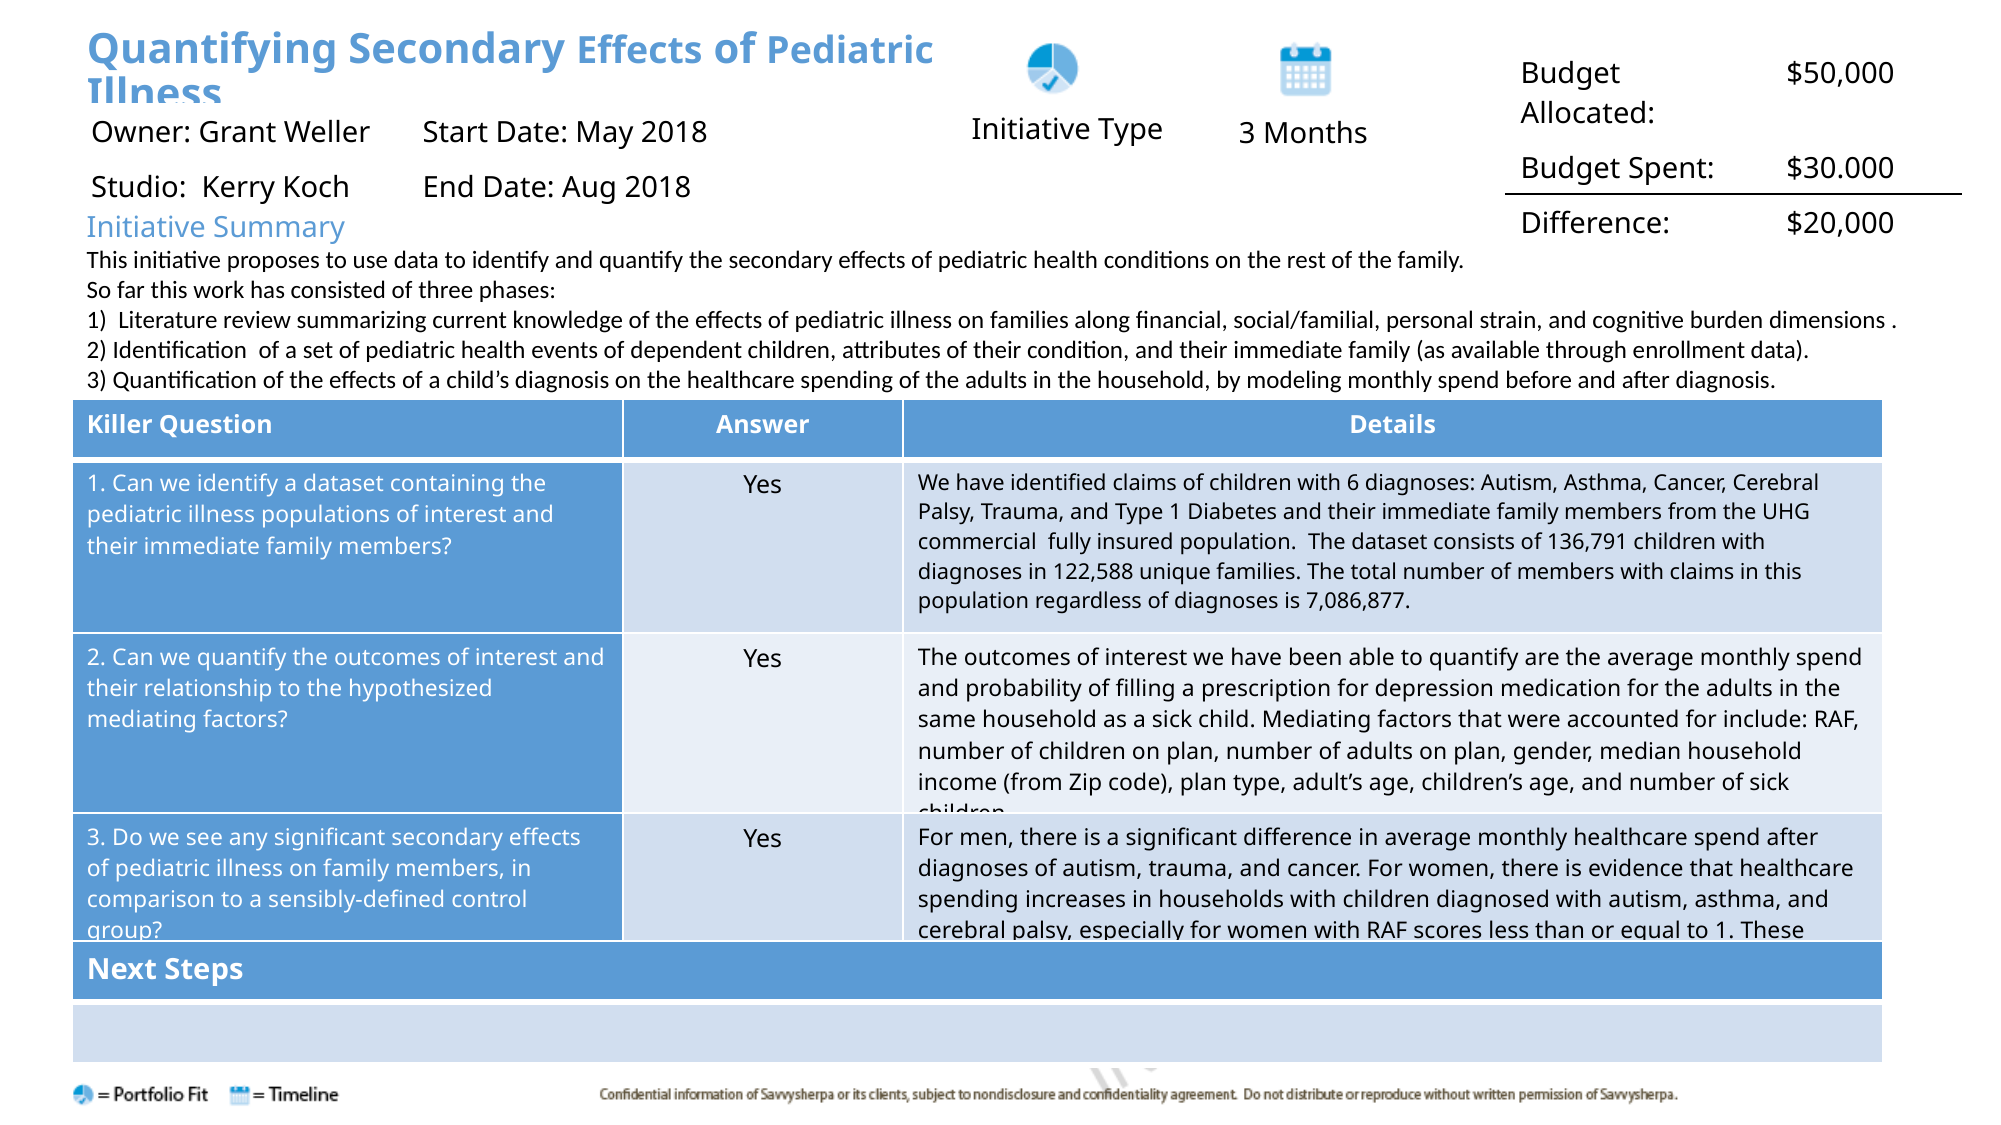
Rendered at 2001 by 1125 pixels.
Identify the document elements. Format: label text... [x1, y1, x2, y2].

table_cell 2. Can we quantify the outcomes of interest and their relationship to the hypothesized mediating factors? [73, 634, 622, 812]
table_cell The outcomes of interest we have been able to quantify are the average monthly spend and probability of filling a prescription for depression medication for the adults in the same household as a sick child. Mediating factors that were accounted for include: RAF, number of children on plan, number of adults on plan, gender, median household income (from Zip code), plan type, adult’s age, children’s age, and number of sick children. [904, 634, 1882, 812]
table_cell $30.000 [1772, 142, 1961, 193]
table_cell Yes [624, 463, 902, 632]
table_cell We have identified claims of children with 6 diagnoses: Autism, Asthma, Cancer, Cerebral Palsy, Trauma, and Type 1 Diabetes and their immediate family members from the UHG commercial fully insured population. The dataset consists of 136,791 children with diagnoses in 122,588 unique families. The total number of members with claims in this population regardless of diagnoses is 7,086,877. [904, 463, 1882, 632]
table_cell [73, 1005, 1882, 1062]
table_cell End Date: Aug 2018 [409, 161, 742, 201]
table_header Owner: Grant Weller [77, 105, 407, 156]
table_cell For men, there is a significant difference in average monthly healthcare spend after diagnoses of autism, trauma, and cancer. For women, there is evidence that healthcare spending increases in households with children diagnosed with autism, asthma, and cerebral palsy, especially for women with RAF scores less than or equal to 1. These female populations also have increased odds of filling a prescription for depression medication after diagnoses. [904, 814, 1882, 940]
table_cell $20,000 [1772, 195, 1961, 252]
title Quantifying Secondary Effects of Pediatric Illness [71, 38, 1003, 108]
table_header Next Steps [73, 942, 1882, 999]
text_box Initiative Summary This initiative proposes to use data to identify and quantify the secondary effects of pediatric health conditions on the rest of the family. So far this work has consisted of three phases: 1) Literature review summarizing current knowledge of the effects of pediatric illness on families along financial, social/familial, personal strain, and cognitive burden dimensions . 2) Identification of a set of pediatric health events of dependent children, attributes of their condition, and their immediate family (as available through enrollment data). 3) Quantification of the effects of a child’s diagnosis on the healthcare spending of the adults in the household, by modeling monthly spend before and after diagnosis. [71, 201, 1924, 401]
table_cell 3. Do we see any significant secondary effects of pediatric illness on family members, in comparison to a sensibly-defined control group? [73, 814, 622, 940]
table_cell Budget Spent: [1507, 142, 1771, 193]
table_header Start Date: May 2018 [409, 105, 742, 156]
table_header Killer Question [73, 400, 622, 457]
text_box Initiative Type [956, 103, 1184, 153]
text_box 3 Months [1224, 106, 1432, 157]
table_cell Yes [624, 634, 902, 812]
table_cell Difference: [1507, 195, 1771, 201]
table_header $50,000 [1772, 46, 1961, 137]
picture [58, 1068, 1687, 1114]
table_cell Yes [624, 814, 902, 940]
picture [1003, 28, 1100, 107]
table_header Details [904, 400, 1882, 457]
table_header Answer [624, 400, 902, 457]
table_header Budget Allocated: [1507, 46, 1771, 137]
table_cell Studio: Kerry Koch [77, 161, 407, 201]
picture [1260, 36, 1352, 109]
table_cell 1. Can we identify a dataset containing the pediatric illness populations of interest and their immediate family members? [73, 463, 622, 632]
